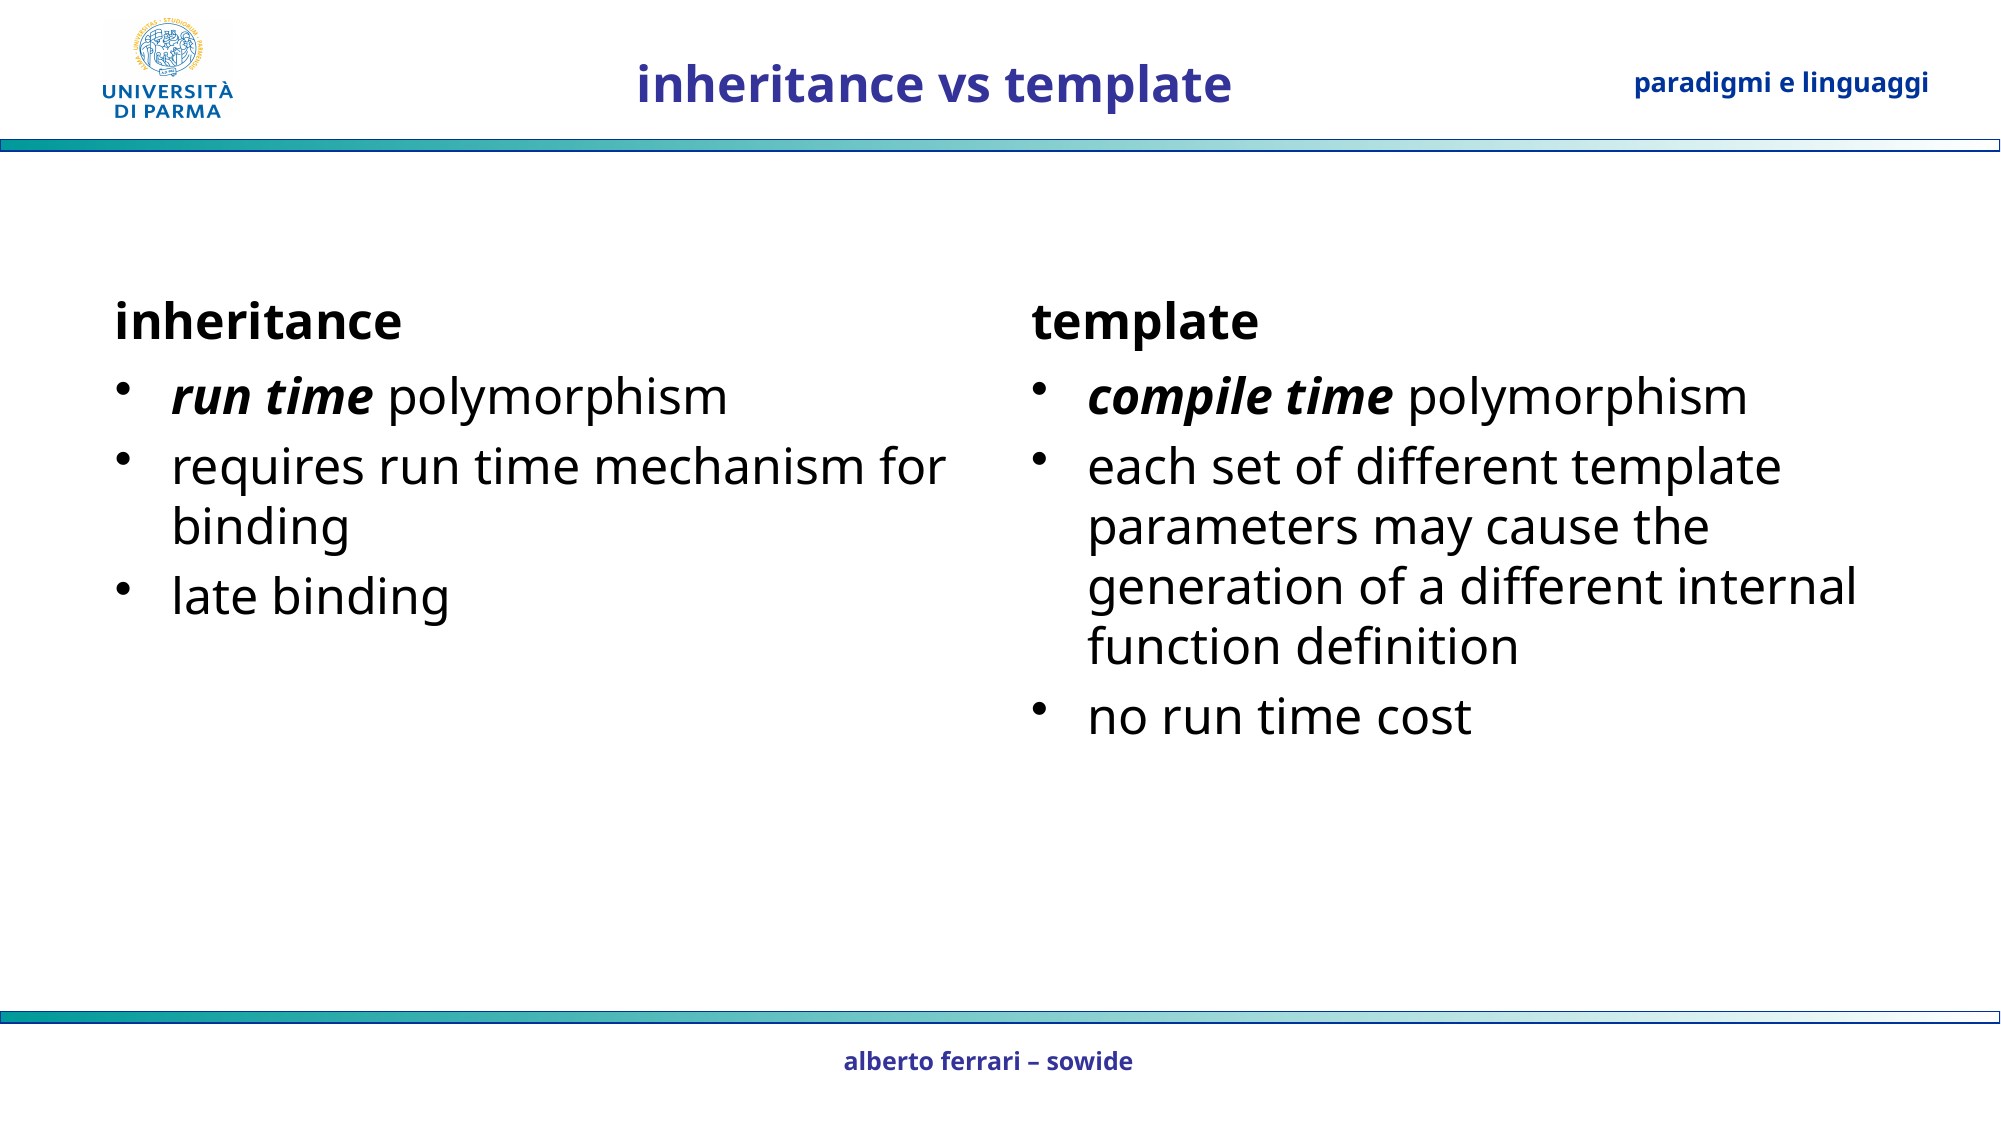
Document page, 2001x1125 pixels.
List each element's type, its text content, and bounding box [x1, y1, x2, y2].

list compile time polymorphism each set of different template parameters may cause the generation of a different internal function definition no run time cost [1015, 356, 1900, 1005]
list template [1015, 251, 1900, 356]
picture [103, 18, 233, 118]
footer alberto ferrari – sowide [366, 1037, 1611, 1092]
title inheritance vs template [279, 45, 1591, 121]
list inheritance [99, 251, 984, 356]
list run time polymorphism requires run time mechanism for binding late binding [99, 356, 984, 1005]
